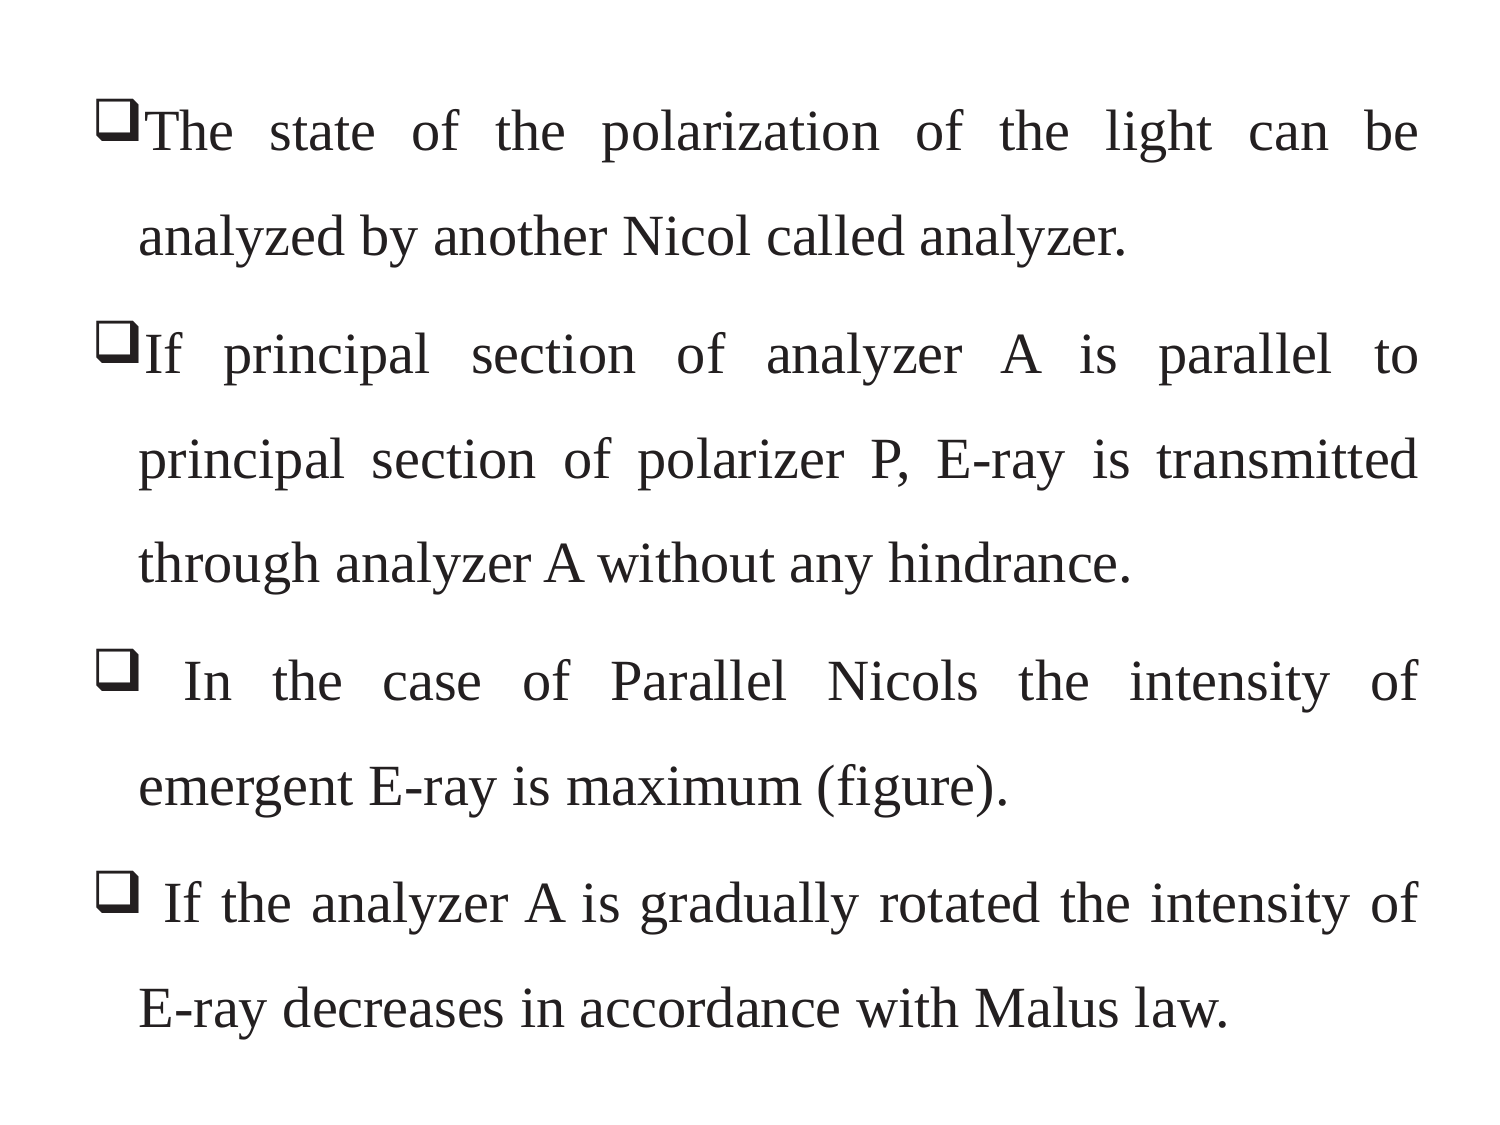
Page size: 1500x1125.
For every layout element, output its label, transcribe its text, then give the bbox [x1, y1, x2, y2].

text_box The state of the polarization of the light can be analyzed by another Nicol called analyzer. If principal section of analyzer A is parallel to principal section of polarizer P, E-ray is transmitted through analyzer A without any hindrance. In the case of Parallel Nicols the intensity of emergent E-ray is maximum (figure). If the analyzer A is gradually rotated the intensity of E-ray decreases in accordance with Malus law. [49, 50, 1463, 1047]
